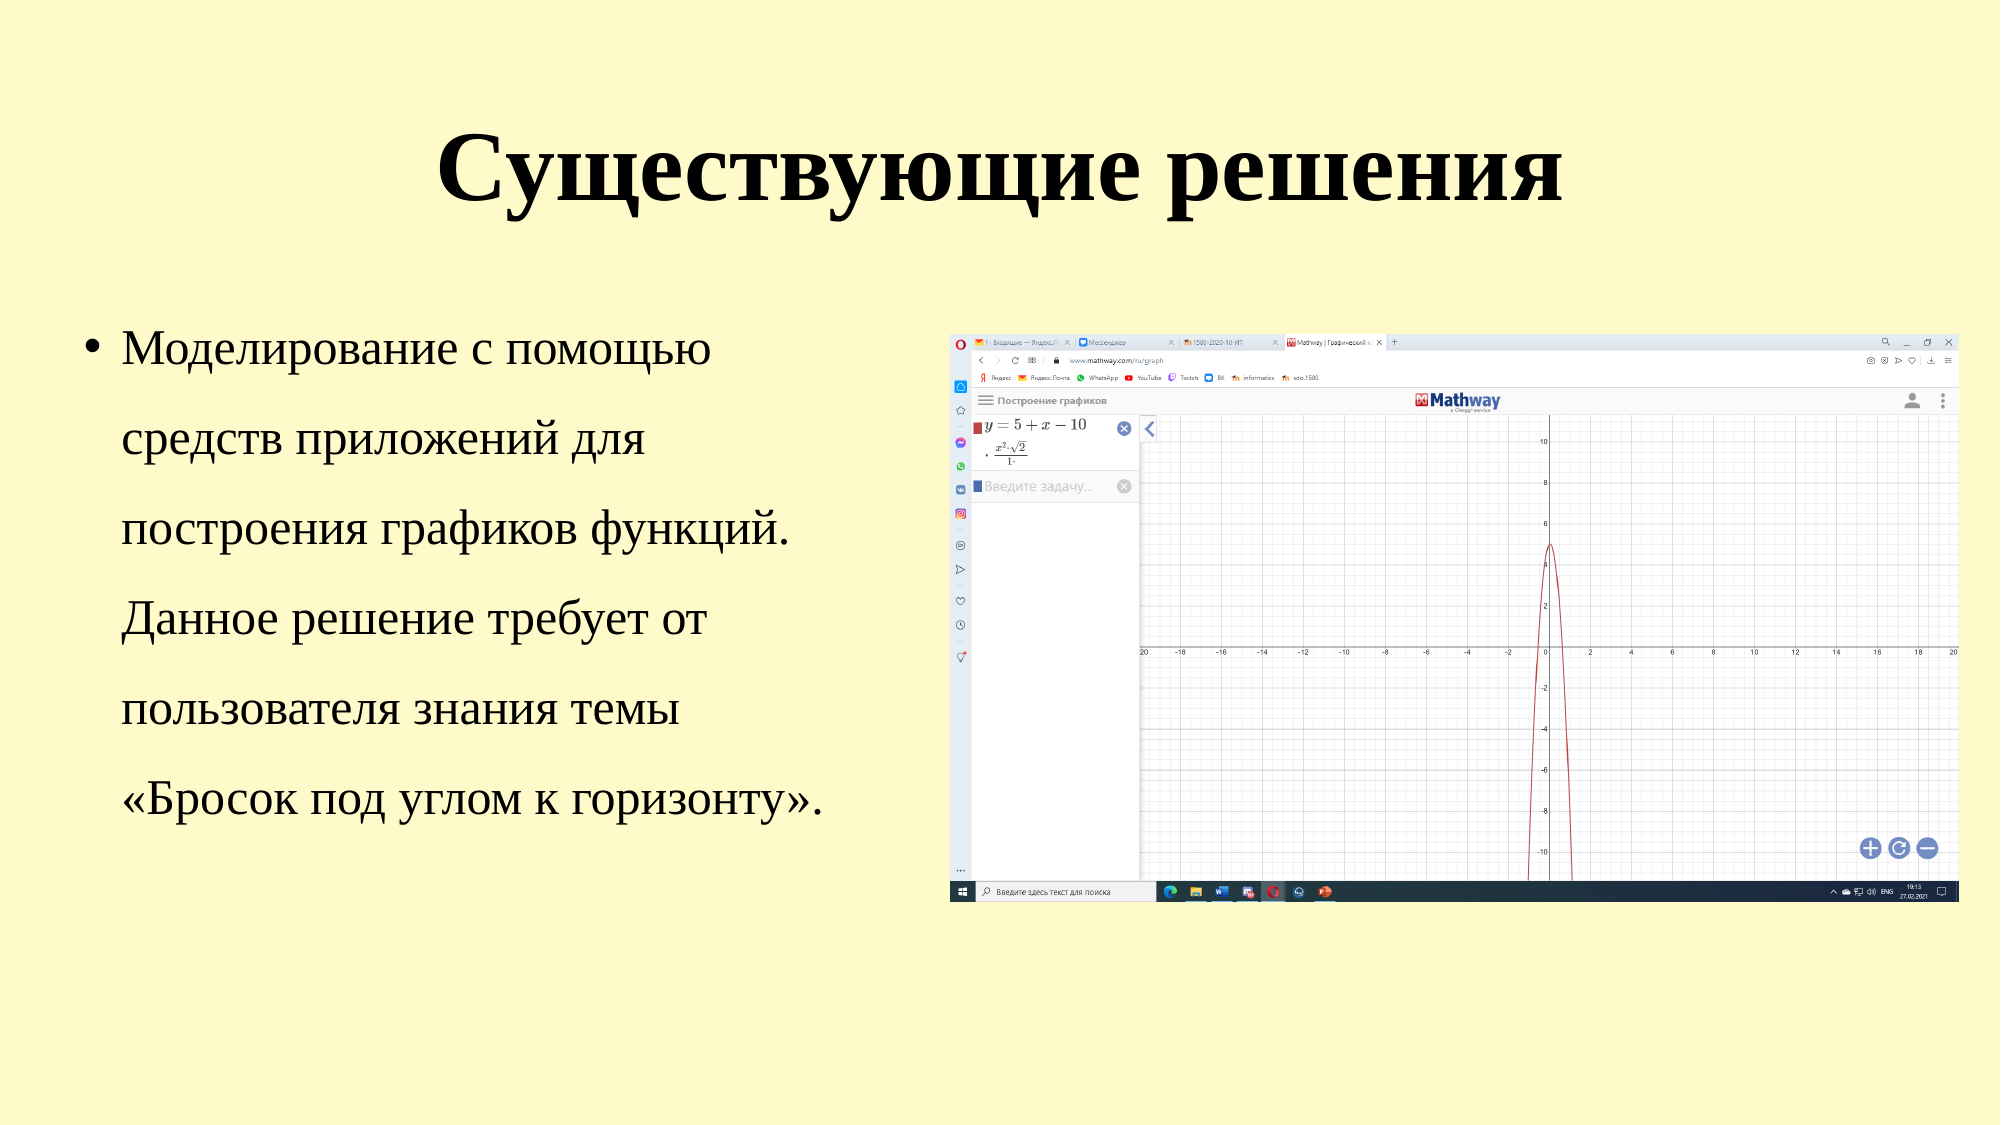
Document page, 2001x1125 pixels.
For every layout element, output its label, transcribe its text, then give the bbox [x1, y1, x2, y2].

list Моделирование с помощью средств приложений для построения графиков функций. Данное решение требует от пользователя знания темы «Бросок под углом к горизонту». [69, 277, 868, 1088]
picture [950, 334, 1959, 902]
title Существующие решения [137, 59, 1863, 278]
